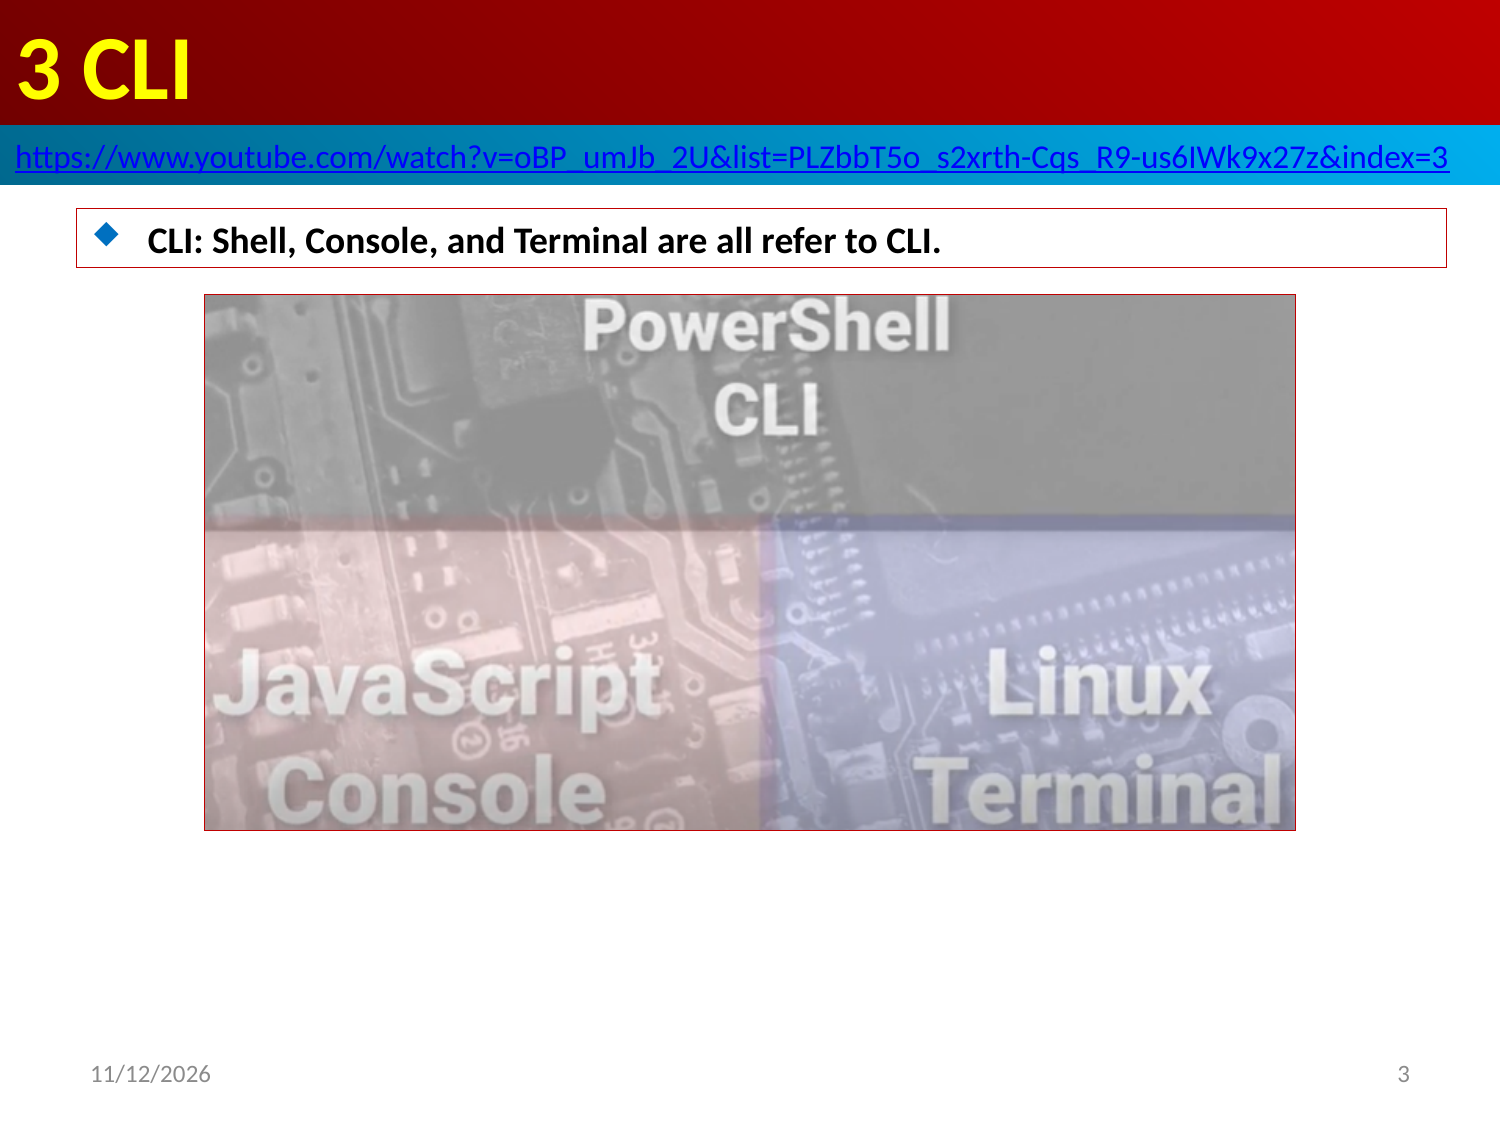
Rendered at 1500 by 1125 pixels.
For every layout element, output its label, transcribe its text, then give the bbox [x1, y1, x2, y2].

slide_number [75, 1042, 425, 1103]
picture [204, 294, 1296, 831]
subtitle CLI: Shell, Console, and Terminal are all refer to CLI. [76, 208, 1447, 268]
slide_number 3 [1074, 1042, 1425, 1103]
text_box https://www.youtube.com/watch?v=oBP_umJb_2U&list=PLZbbT5o_s2xrth-Cqs_R9-us6IWk9x27z&index=3 [0, 125, 1500, 185]
title 3 CLI [0, 0, 1500, 125]
